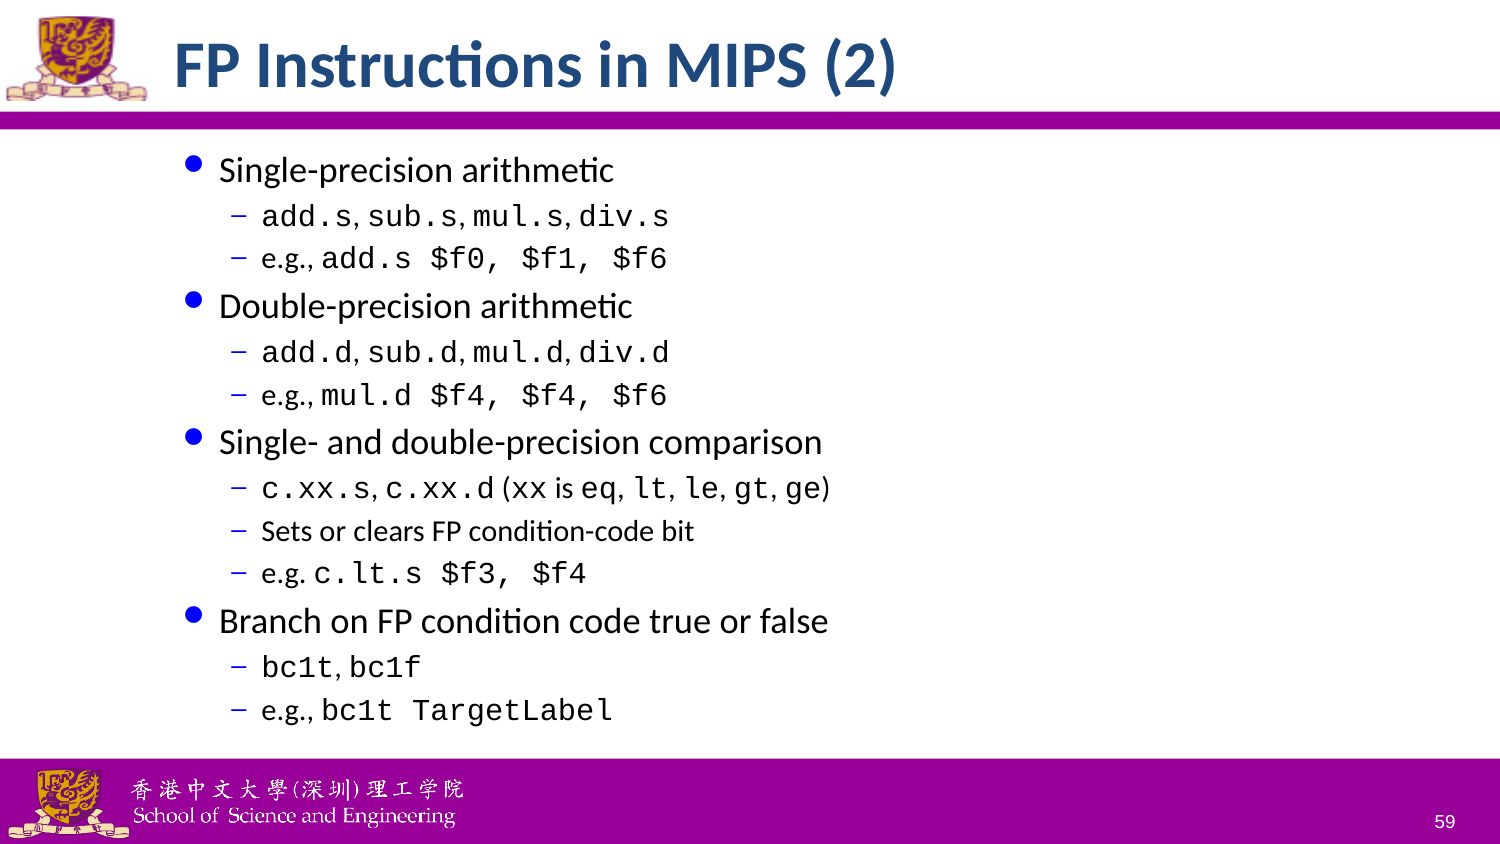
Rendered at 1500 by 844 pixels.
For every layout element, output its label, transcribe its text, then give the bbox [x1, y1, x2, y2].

picture [5, 15, 152, 101]
picture [7, 767, 463, 839]
list Single-precision arithmetic add.s, sub.s, mul.s, div.s e.g., add.s $f0, $f1, $f6 Double-precision arithmetic add.d, sub.d, mul.d, div.d e.g., mul.d $f4, $f4, $f6 Single- and double-precision comparison c.xx.s, c.xx.d (xx is eq, lt, le, gt, ge) Sets or clears FP condition-code bit e.g. c.lt.s $f3, $f4 Branch on FP condition code true or false bc1t, bc1f e.g., bc1t TargetLabel [167, 138, 1426, 742]
slide_number 59 [1120, 802, 1471, 844]
title FP Instructions in MIPS (2) [159, 17, 1424, 104]
